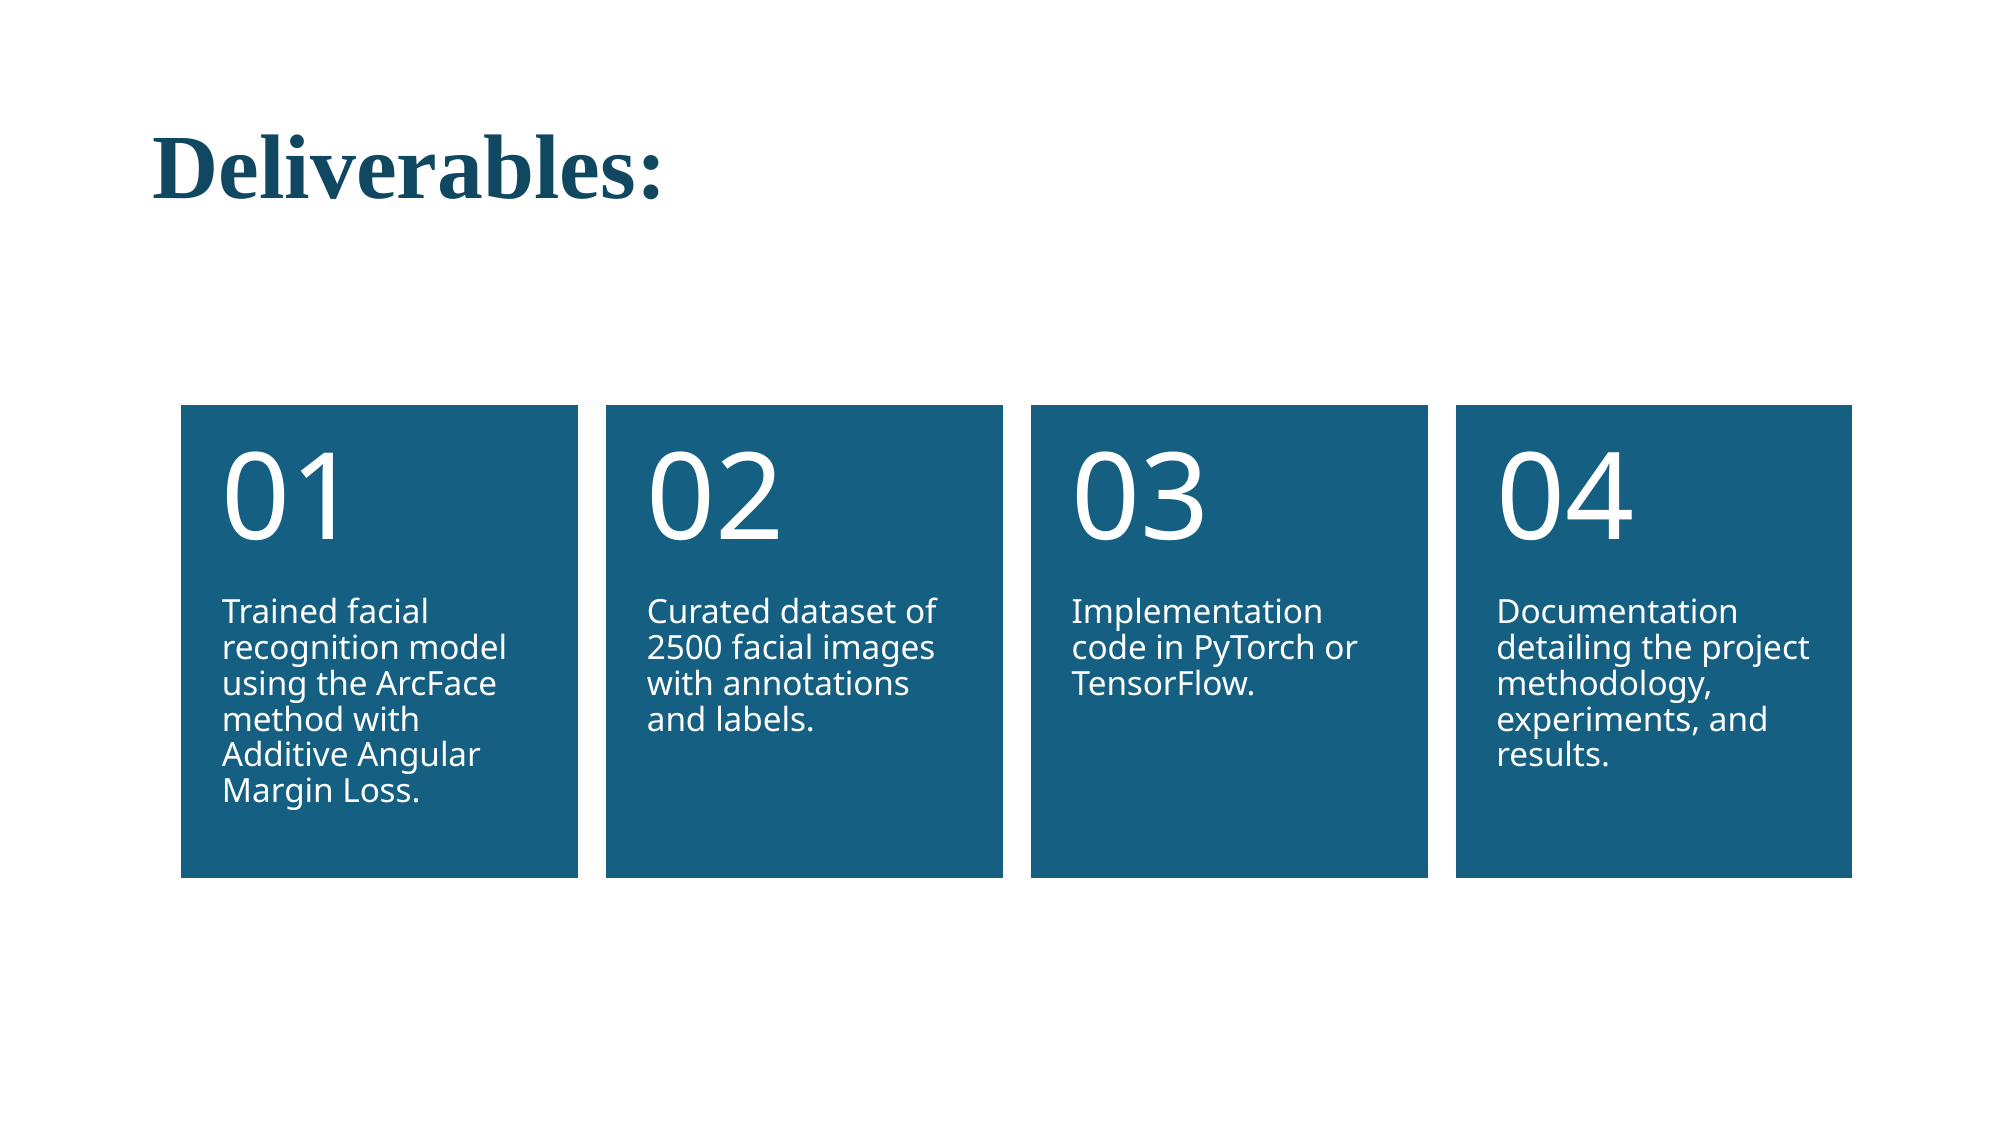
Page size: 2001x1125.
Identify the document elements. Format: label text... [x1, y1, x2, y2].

title Deliverables: [137, 59, 1863, 278]
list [182, 405, 1852, 878]
